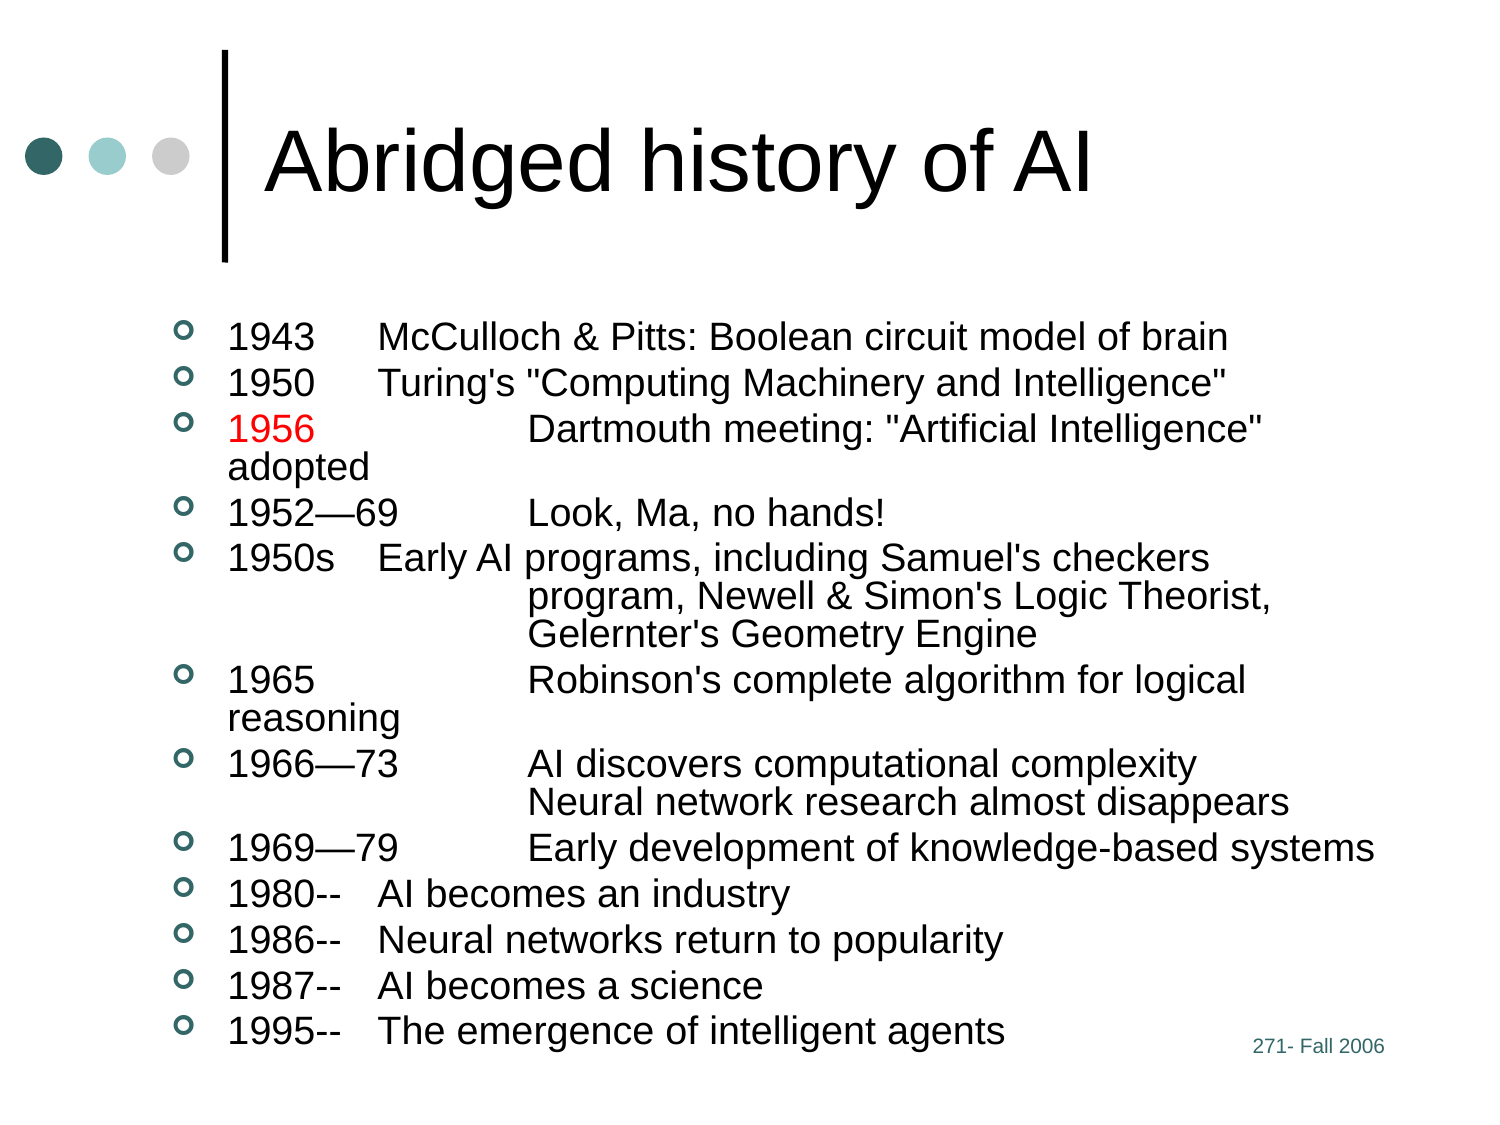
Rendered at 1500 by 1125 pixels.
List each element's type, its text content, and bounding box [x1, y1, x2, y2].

list 1943 McCulloch & Pitts: Boolean circuit model of brain 1950 Turing's "Computing Machinery and Intelligence" 1956 Dartmouth meeting: "Artificial Intelligence" adopted 1952—69 Look, Ma, no hands! 1950s Early AI programs, including Samuel's checkers program, Newell & Simon's Logic Theorist, Gelernter's Geometry Engine 1965 Robinson's complete algorithm for logical reasoning 1966—73 AI discovers computational complexity Neural network research almost disappears 1969—79 Early development of knowledge-based systems 1980-- AI becomes an industry 1986-- Neural networks return to popularity 1987-- AI becomes a science 1995-- The emergence of intelligent agents [156, 312, 1400, 988]
title Abridged history of AI [249, 31, 1400, 282]
slide_number 271- Fall 2006 [1087, 1025, 1400, 1100]
